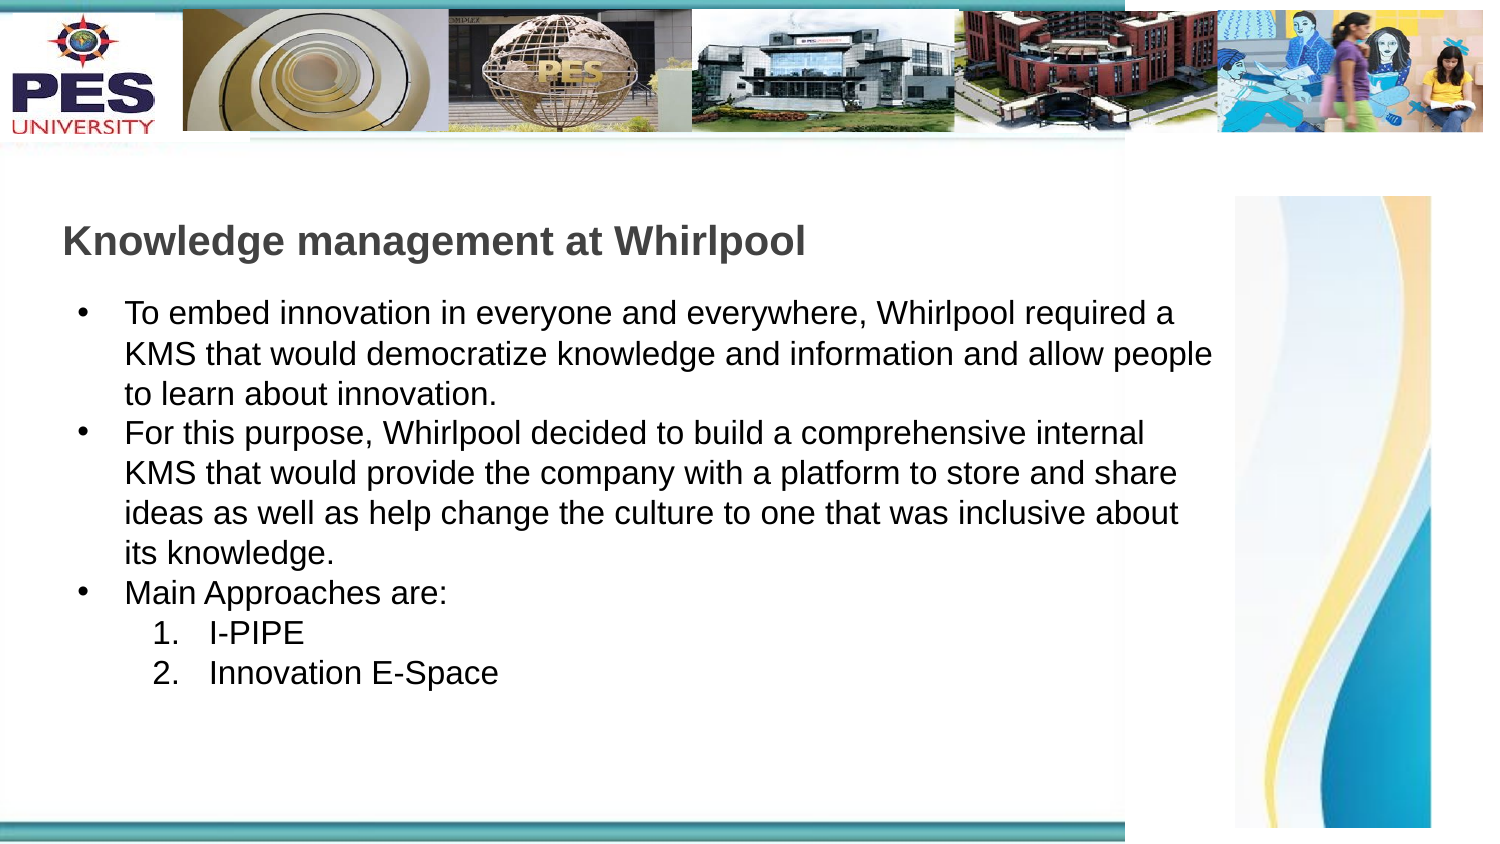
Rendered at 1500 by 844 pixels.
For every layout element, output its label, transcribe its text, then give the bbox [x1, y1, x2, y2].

text_box To embed innovation in everyone and everywhere, Whirlpool required a KMS that would democratize knowledge and information and allow people to learn about innovation. For this purpose, Whirlpool decided to build a comprehensive internal KMS that would provide the company with a platform to store and share ideas as well as help change the culture to one that was inclusive about its knowledge. Main Approaches are: I-PIPE Innovation E-Space [62, 284, 1238, 704]
title Knowledge management at Whirlpool [62, 213, 1086, 284]
picture [0, 0, 1483, 844]
picture [1235, 196, 1433, 828]
